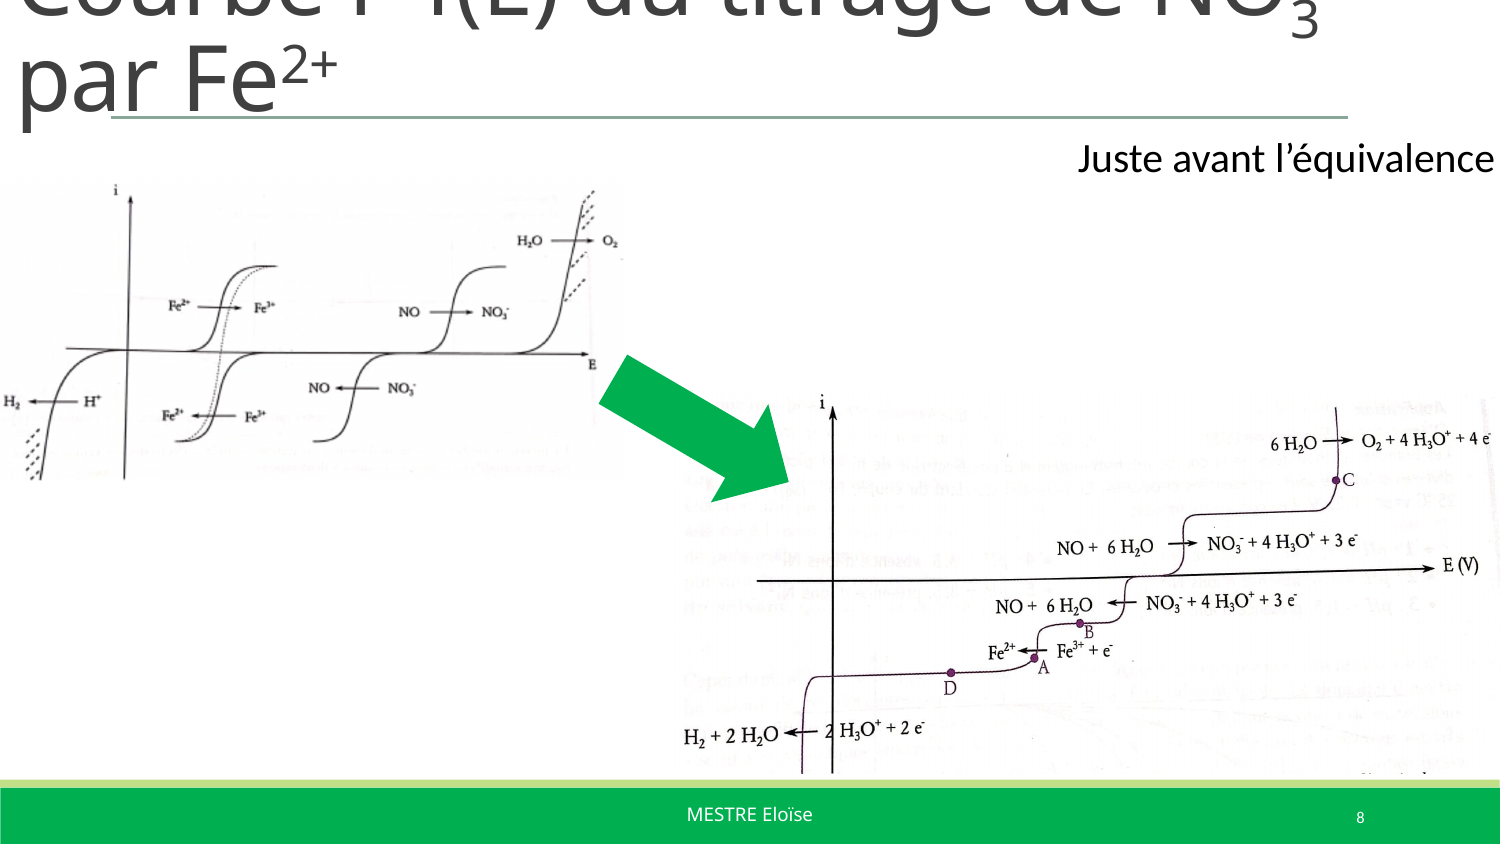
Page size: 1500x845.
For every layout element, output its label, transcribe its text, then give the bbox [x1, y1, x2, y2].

picture [1, 15, 624, 642]
text_box Juste avant l’équivalence [1063, 123, 1500, 189]
slide_number 8 [1218, 795, 1380, 840]
title Courbe i=f(E) du titrage de NO3- par Fe2+ [472, 23, 1500, 138]
text_box [597, 353, 679, 445]
picture [669, 386, 1500, 774]
title Courbe i=f(E) du titrage de NO3- par Fe2+ [0, 23, 157, 138]
